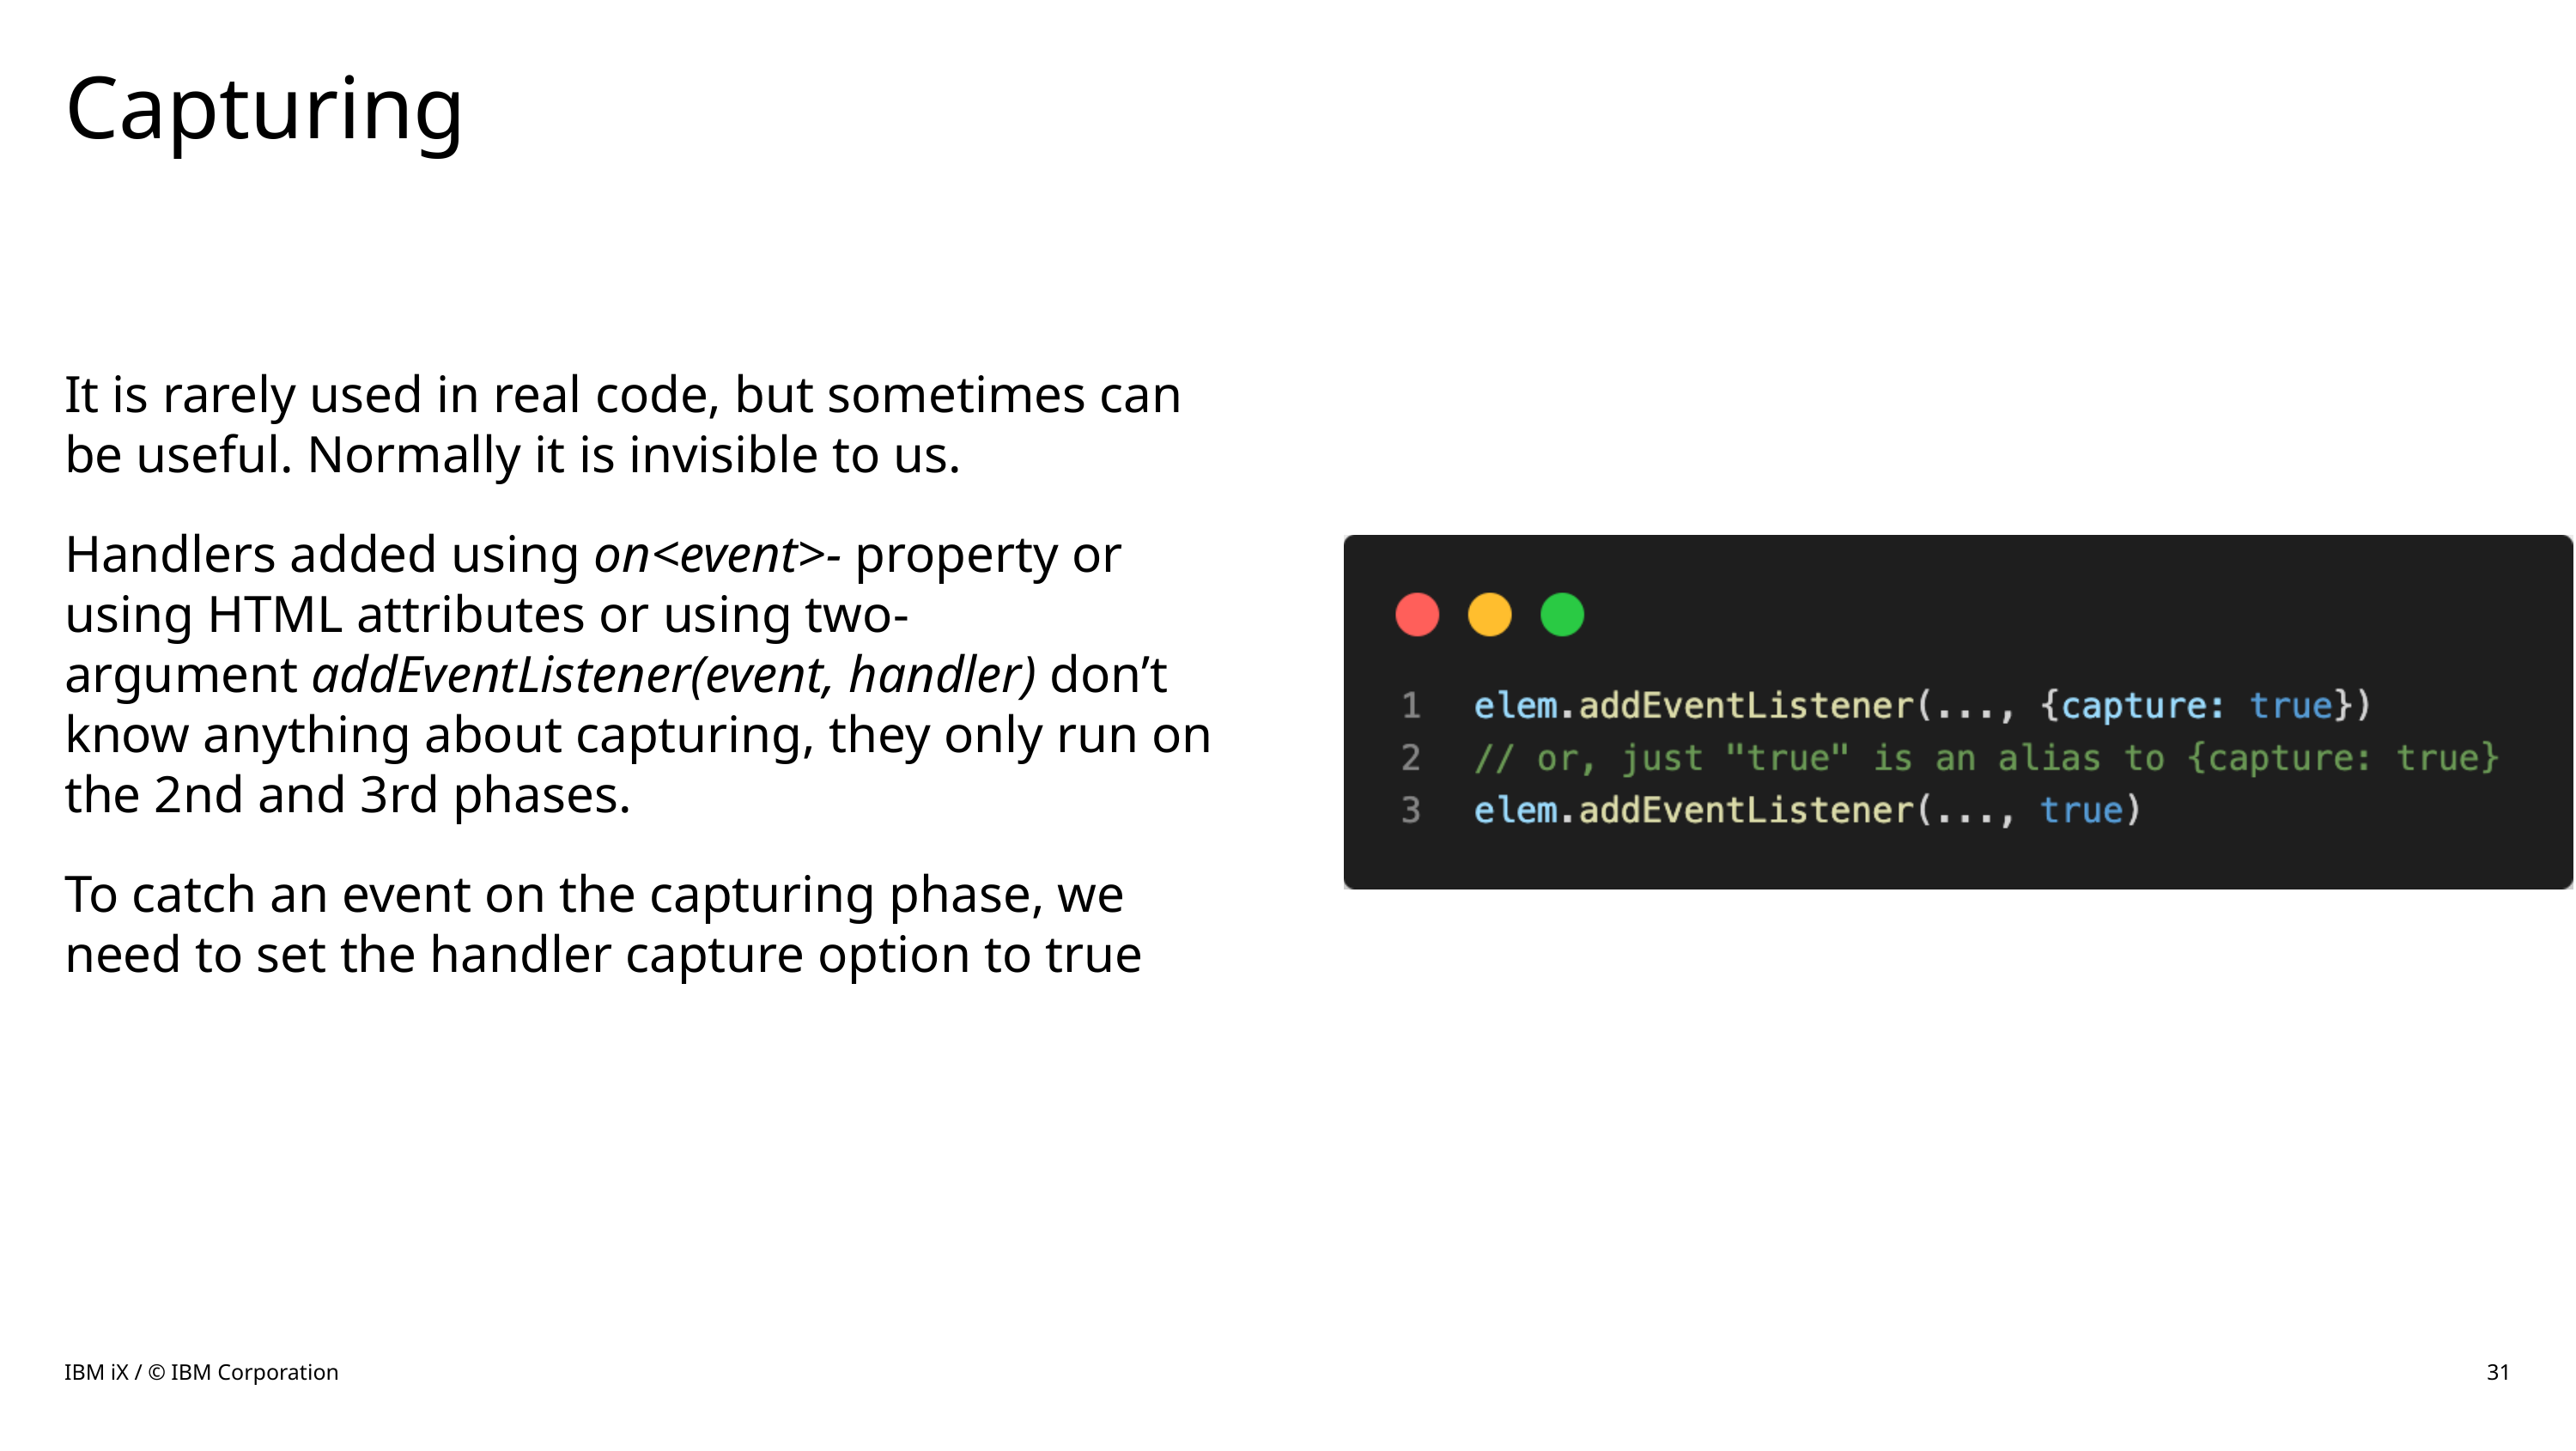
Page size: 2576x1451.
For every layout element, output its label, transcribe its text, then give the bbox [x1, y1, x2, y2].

list It is rarely used in real code, but sometimes can be useful. Normally it is invisible to us. Handlers added using on<event>- property or using HTML attributes or using two-argument addEventListener(event, handler) don’t know anything about capturing, they only run on the 2nd and 3rd phases. To catch an event on the capturing phase, we need to set the handler capture option to true [64, 362, 1224, 1270]
picture [1343, 535, 2573, 890]
footer IBM iX / © IBM Corporation [64, 1350, 1224, 1397]
title Capturing [64, 64, 1224, 299]
slide_number 31 [1996, 1350, 2512, 1397]
